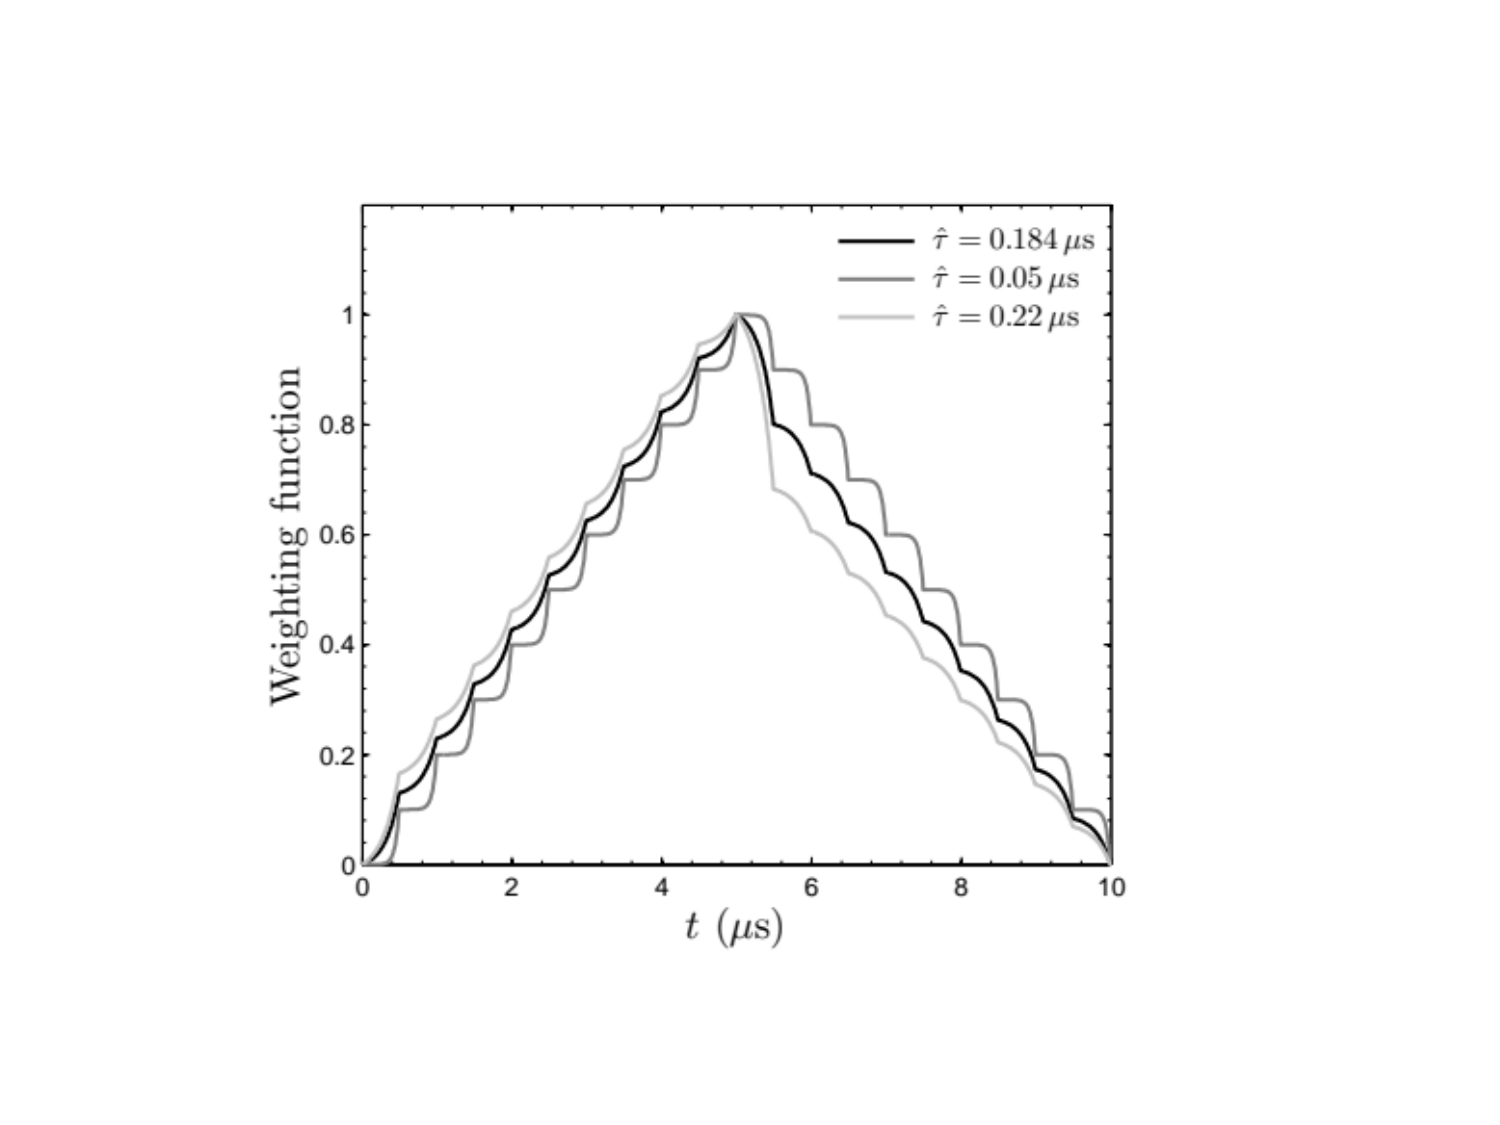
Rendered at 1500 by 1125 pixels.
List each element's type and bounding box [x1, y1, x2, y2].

picture [264, 176, 1133, 953]
